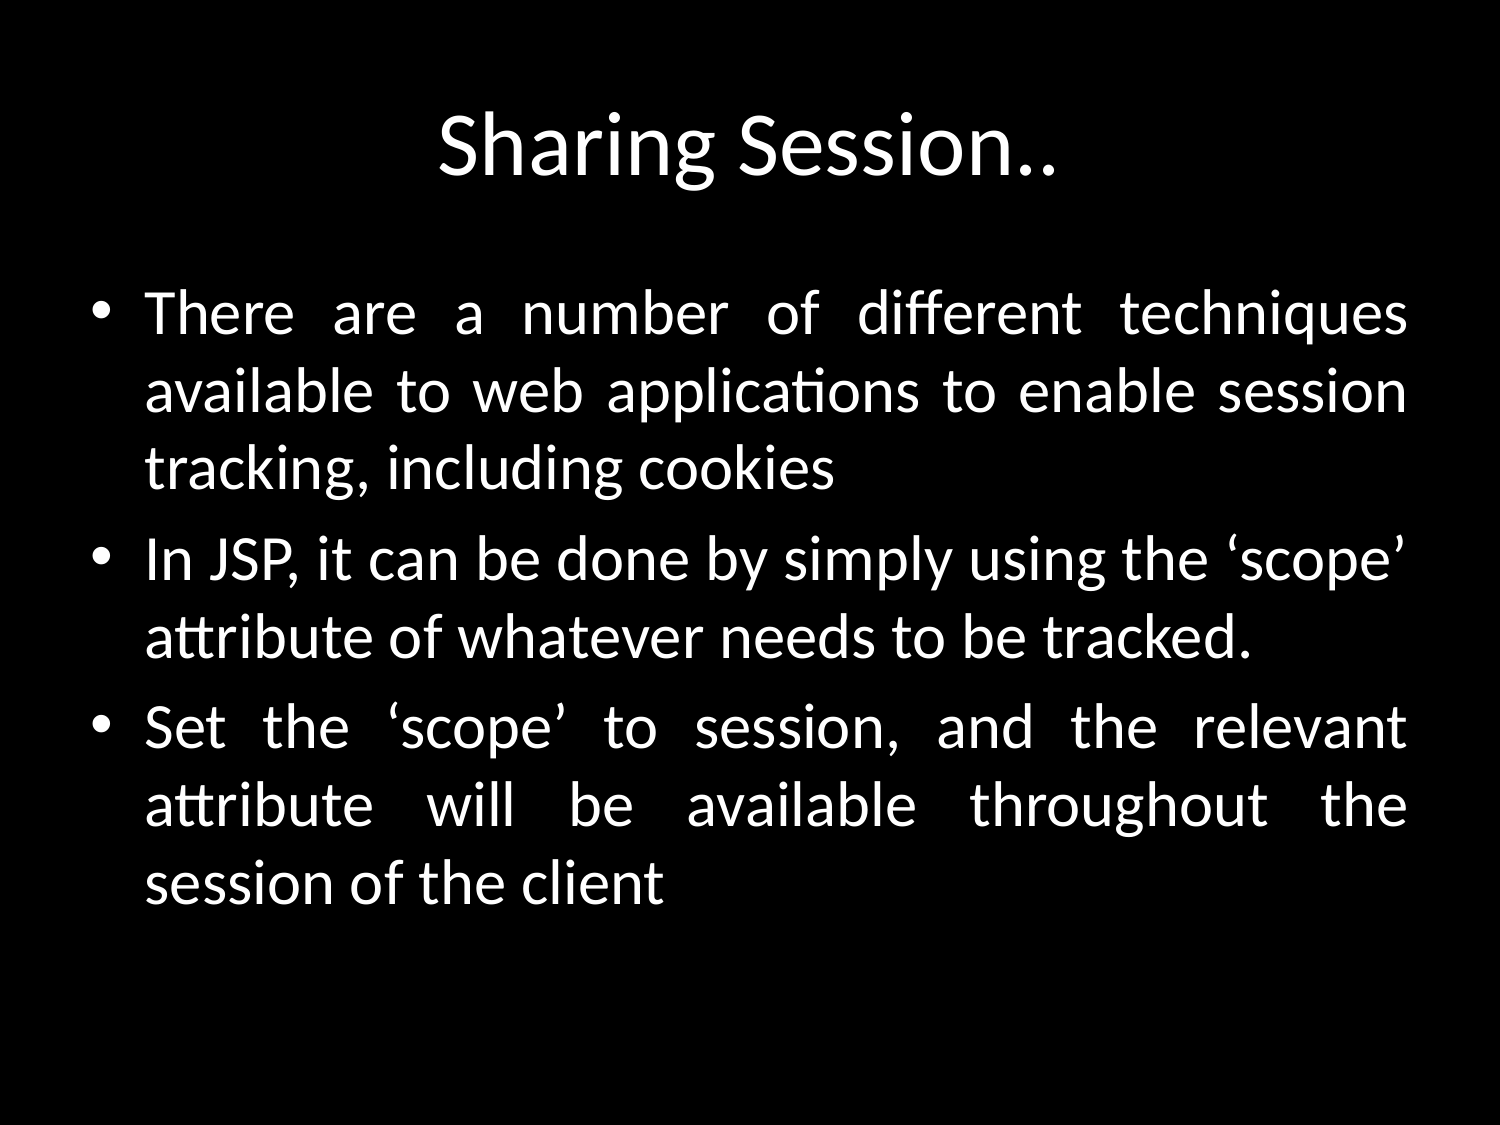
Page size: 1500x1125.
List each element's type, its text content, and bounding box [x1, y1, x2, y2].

title Sharing Session.. [75, 45, 1425, 233]
list There are a number of different techniques available to web applications to enable session tracking, including cookies In JSP, it can be done by simply using the ‘scope’ attribute of whatever needs to be tracked. Set the ‘scope’ to session, and the relevant attribute will be available throughout the session of the client [75, 262, 1425, 1005]
